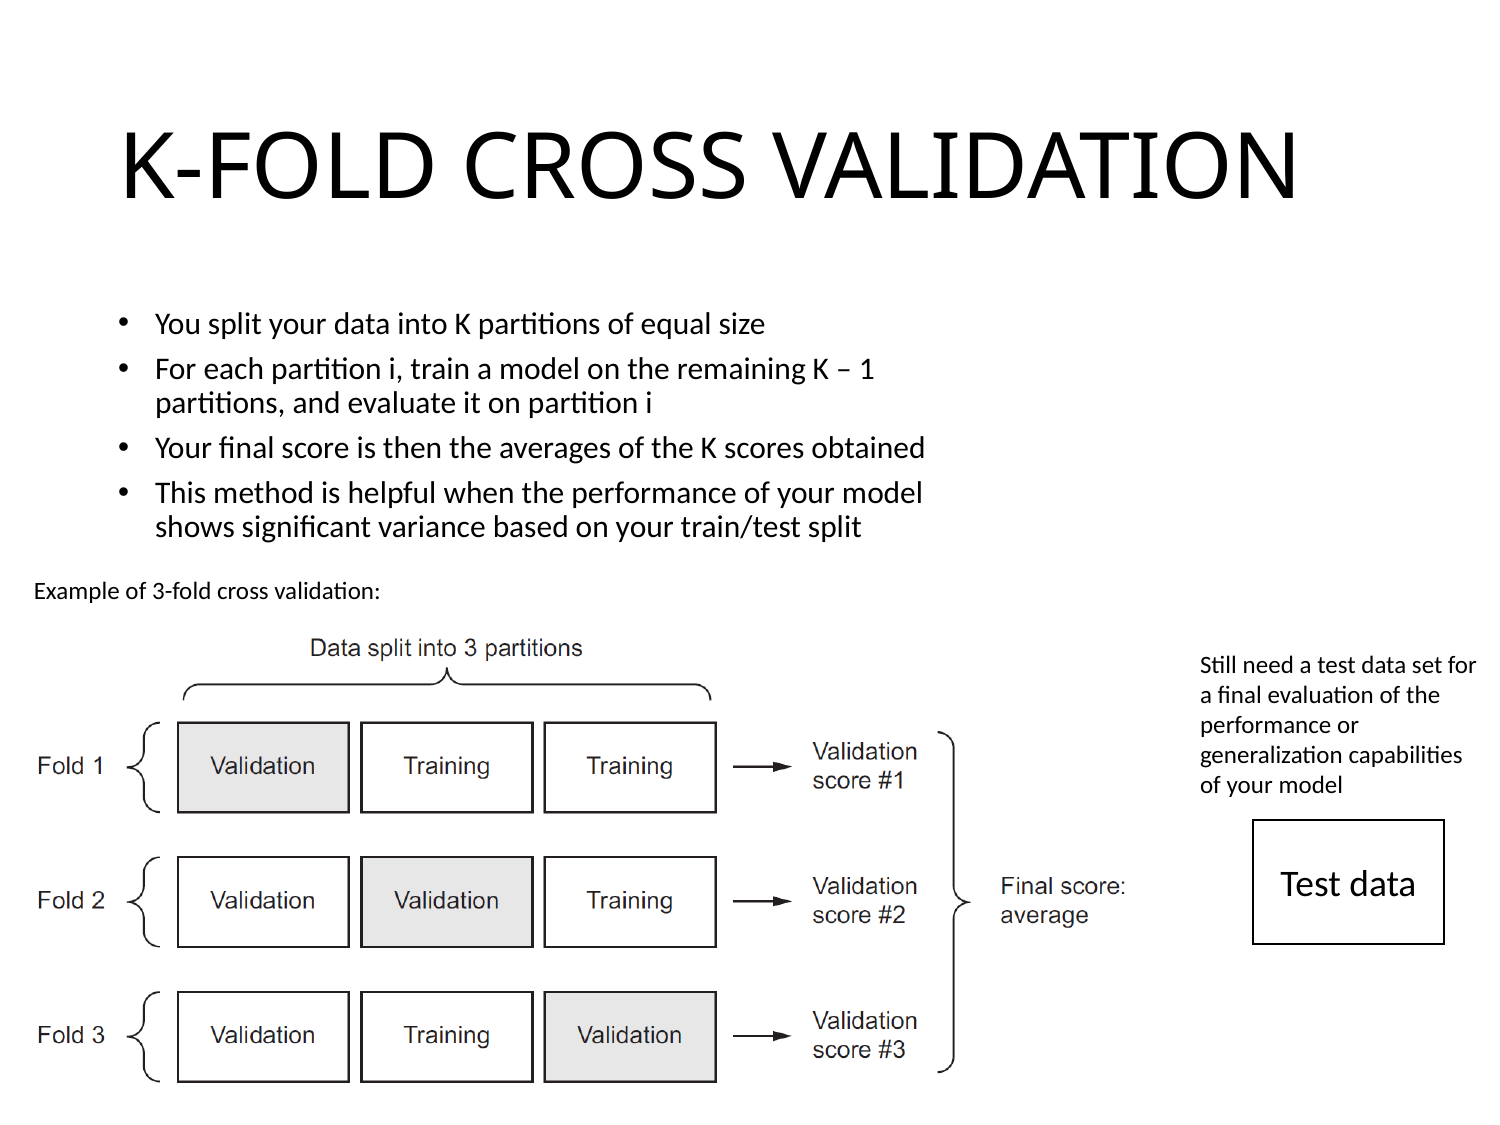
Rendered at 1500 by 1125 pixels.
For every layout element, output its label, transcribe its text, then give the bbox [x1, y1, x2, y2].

list You split your data into K partitions of equal size For each partition i, train a model on the remaining K – 1 partitions, and evaluate it on partition i Your final score is then the averages of the K scores obtained This method is helpful when the performance of your model shows significant variance based on your train/test split [103, 299, 970, 602]
picture [35, 623, 1134, 1111]
title K-FOLD CROSS VALIDATION [103, 59, 1397, 278]
text_box Still need a test data set for a final evaluation of the performance or generalization capabilities of your model [1185, 640, 1500, 806]
text_box Example of 3-fold cross validation: [19, 566, 426, 612]
text_box Test data [1252, 819, 1445, 945]
